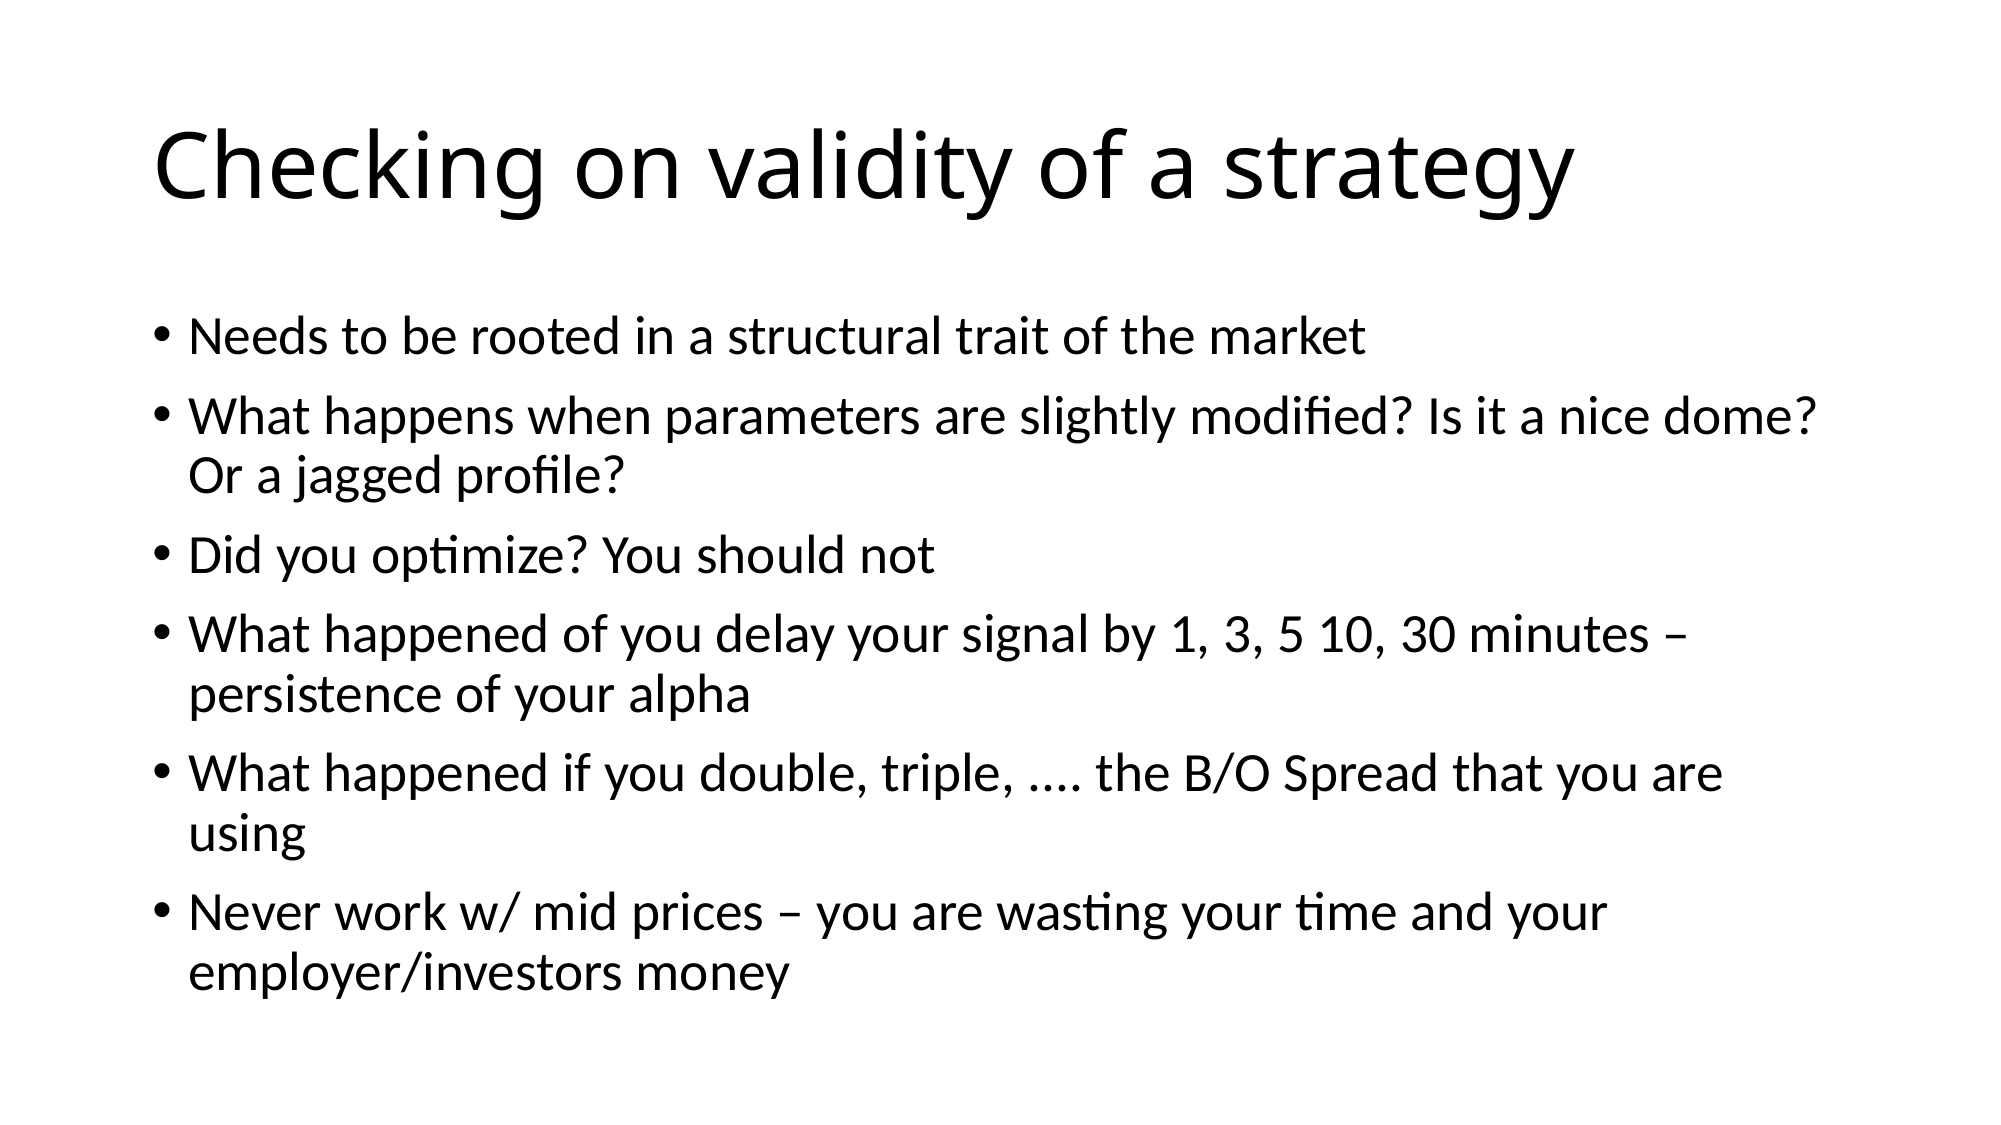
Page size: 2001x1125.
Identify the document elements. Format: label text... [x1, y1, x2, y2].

title Checking on validity of a strategy [137, 59, 1863, 278]
list Needs to be rooted in a structural trait of the market What happens when parameters are slightly modified? Is it a nice dome? Or a jagged profile? Did you optimize? You should not What happened of you delay your signal by 1, 3, 5 10, 30 minutes – persistence of your alpha What happened if you double, triple, .... the B/O Spread that you are using Never work w/ mid prices – you are wasting your time and your employer/investors money [137, 299, 1863, 1014]
